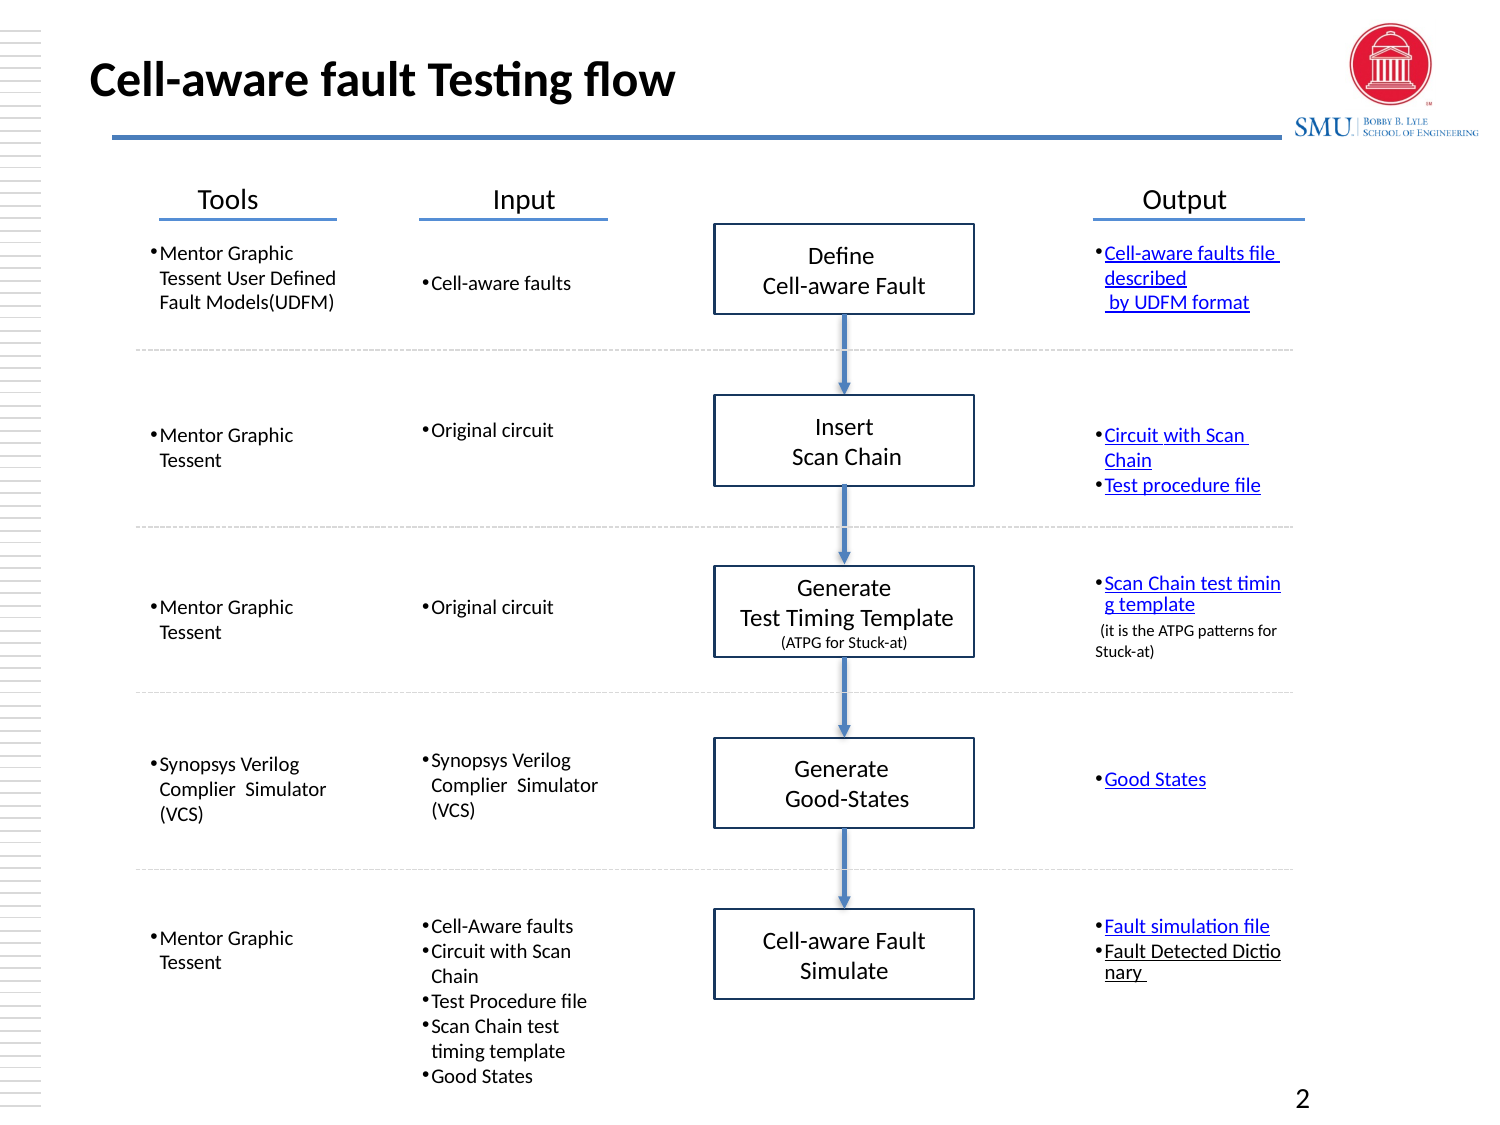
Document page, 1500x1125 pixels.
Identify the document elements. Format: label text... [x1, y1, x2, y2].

text_box Fault simulation file Fault Detected Dictionary [1080, 905, 1306, 995]
text_box Cell-Aware faults Circuit with Scan Chain Test Procedure file Scan Chain test timing template Good States [407, 905, 632, 1120]
text_box Cell-aware Fault Simulate [712, 907, 976, 1002]
picture [1345, 19, 1436, 110]
text_box Input [478, 172, 573, 219]
text_box Tools [182, 172, 278, 219]
text_box Generate Test Timing Template (ATPG for Stuck-at) [712, 564, 976, 659]
text_box Generate Good-States [712, 736, 976, 830]
text_box Mentor Graphic Tessent [135, 916, 361, 982]
text_box Output [1127, 172, 1258, 219]
text_box Mentor Graphic Tessent [135, 586, 361, 651]
text_box Mentor Graphic Tessent [135, 414, 361, 479]
text_box Insert Scan Chain [712, 393, 976, 488]
text_box Good States [1080, 758, 1306, 799]
picture [1293, 113, 1483, 142]
text_box Cell-aware faults [407, 262, 632, 302]
text_box Synopsys Verilog Complier Simulator (VCS) [135, 743, 361, 833]
title Cell-aware fault Testing flow [75, 39, 1282, 126]
text_box Original circuit [407, 408, 632, 449]
text_box Define Cell-aware Fault [712, 222, 976, 316]
text_box Cell-aware faults file described by UDFM format [1080, 231, 1306, 322]
text_box Circuit with Scan Chain Test procedure file [1080, 414, 1306, 504]
text_box Mentor Graphic Tessent User Defined Fault Models(UDFM) [135, 231, 361, 322]
text_box Original circuit [407, 586, 632, 626]
text_box Synopsys Verilog Complier Simulator (VCS) [407, 739, 632, 830]
text_box Scan Chain test timing template (it is the ATPG patterns for Stuck-at) [1080, 562, 1306, 648]
